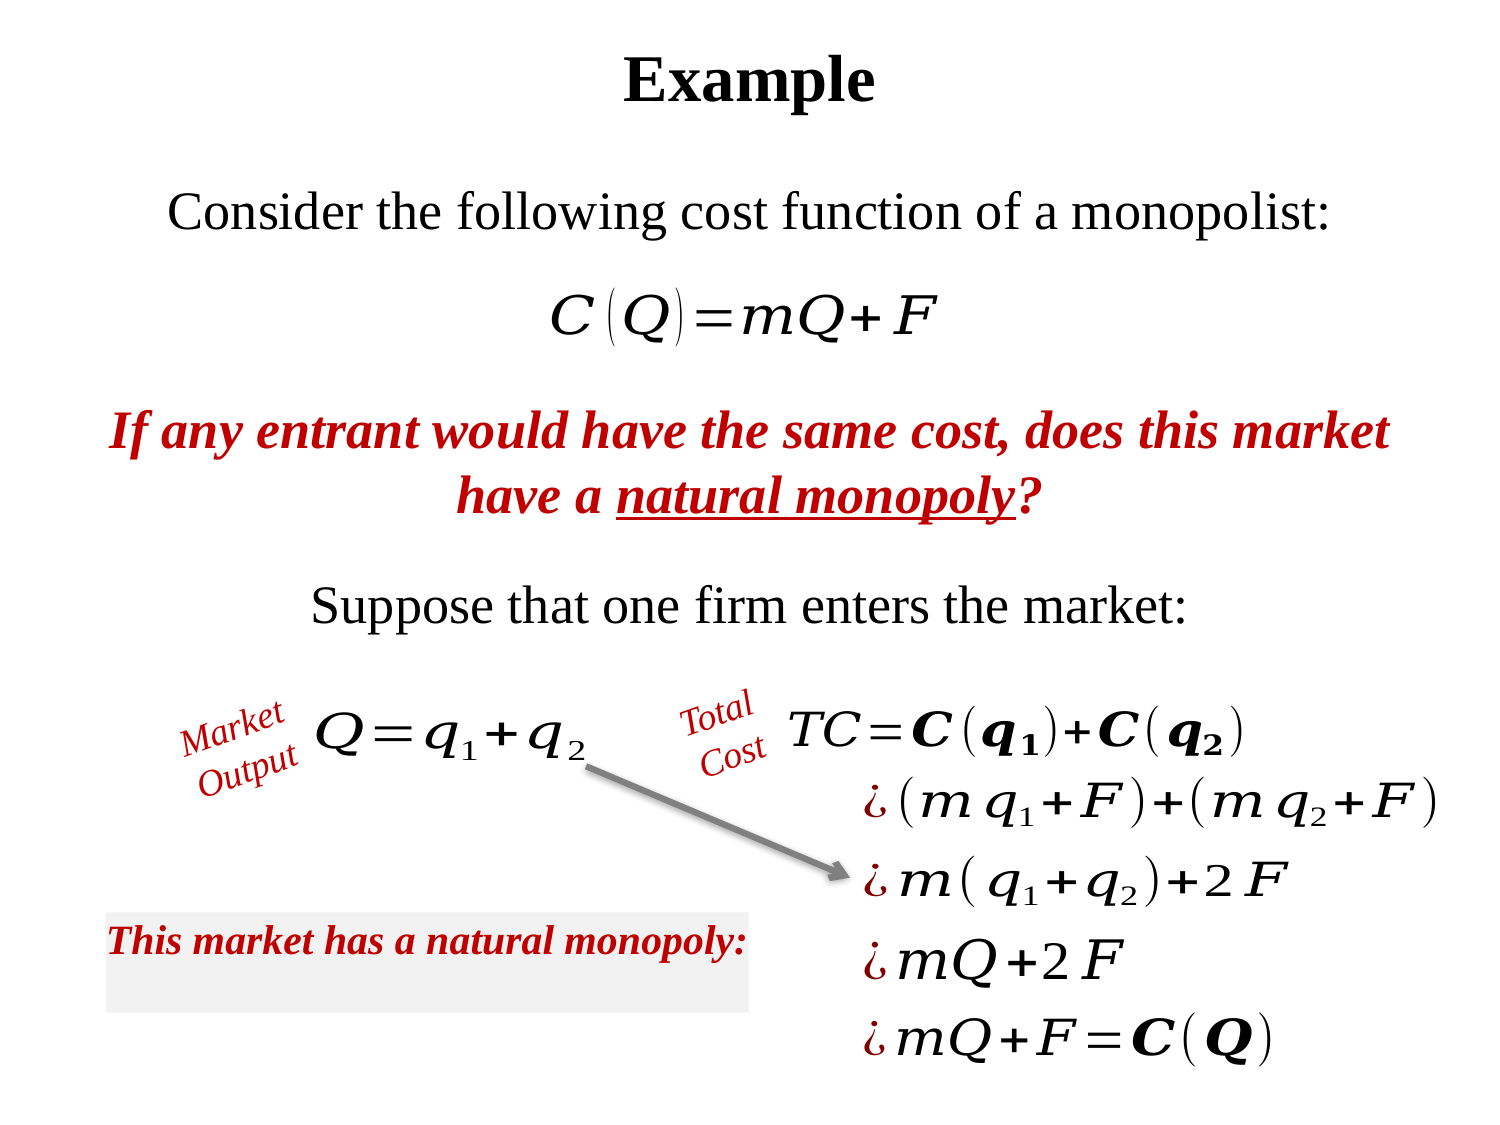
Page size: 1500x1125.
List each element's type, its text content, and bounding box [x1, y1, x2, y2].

title Example [49, 0, 1451, 151]
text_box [585, 765, 851, 878]
text_box Total Cost [648, 662, 799, 764]
text_box Market Output [137, 667, 339, 826]
text_box Consider the following cost function of a monopolist: [125, 168, 1376, 248]
text_box If any entrant would have the same cost, does this market have a natural monopoly? [50, 387, 1451, 533]
text_box Suppose that one firm enters the market: [287, 562, 1213, 643]
